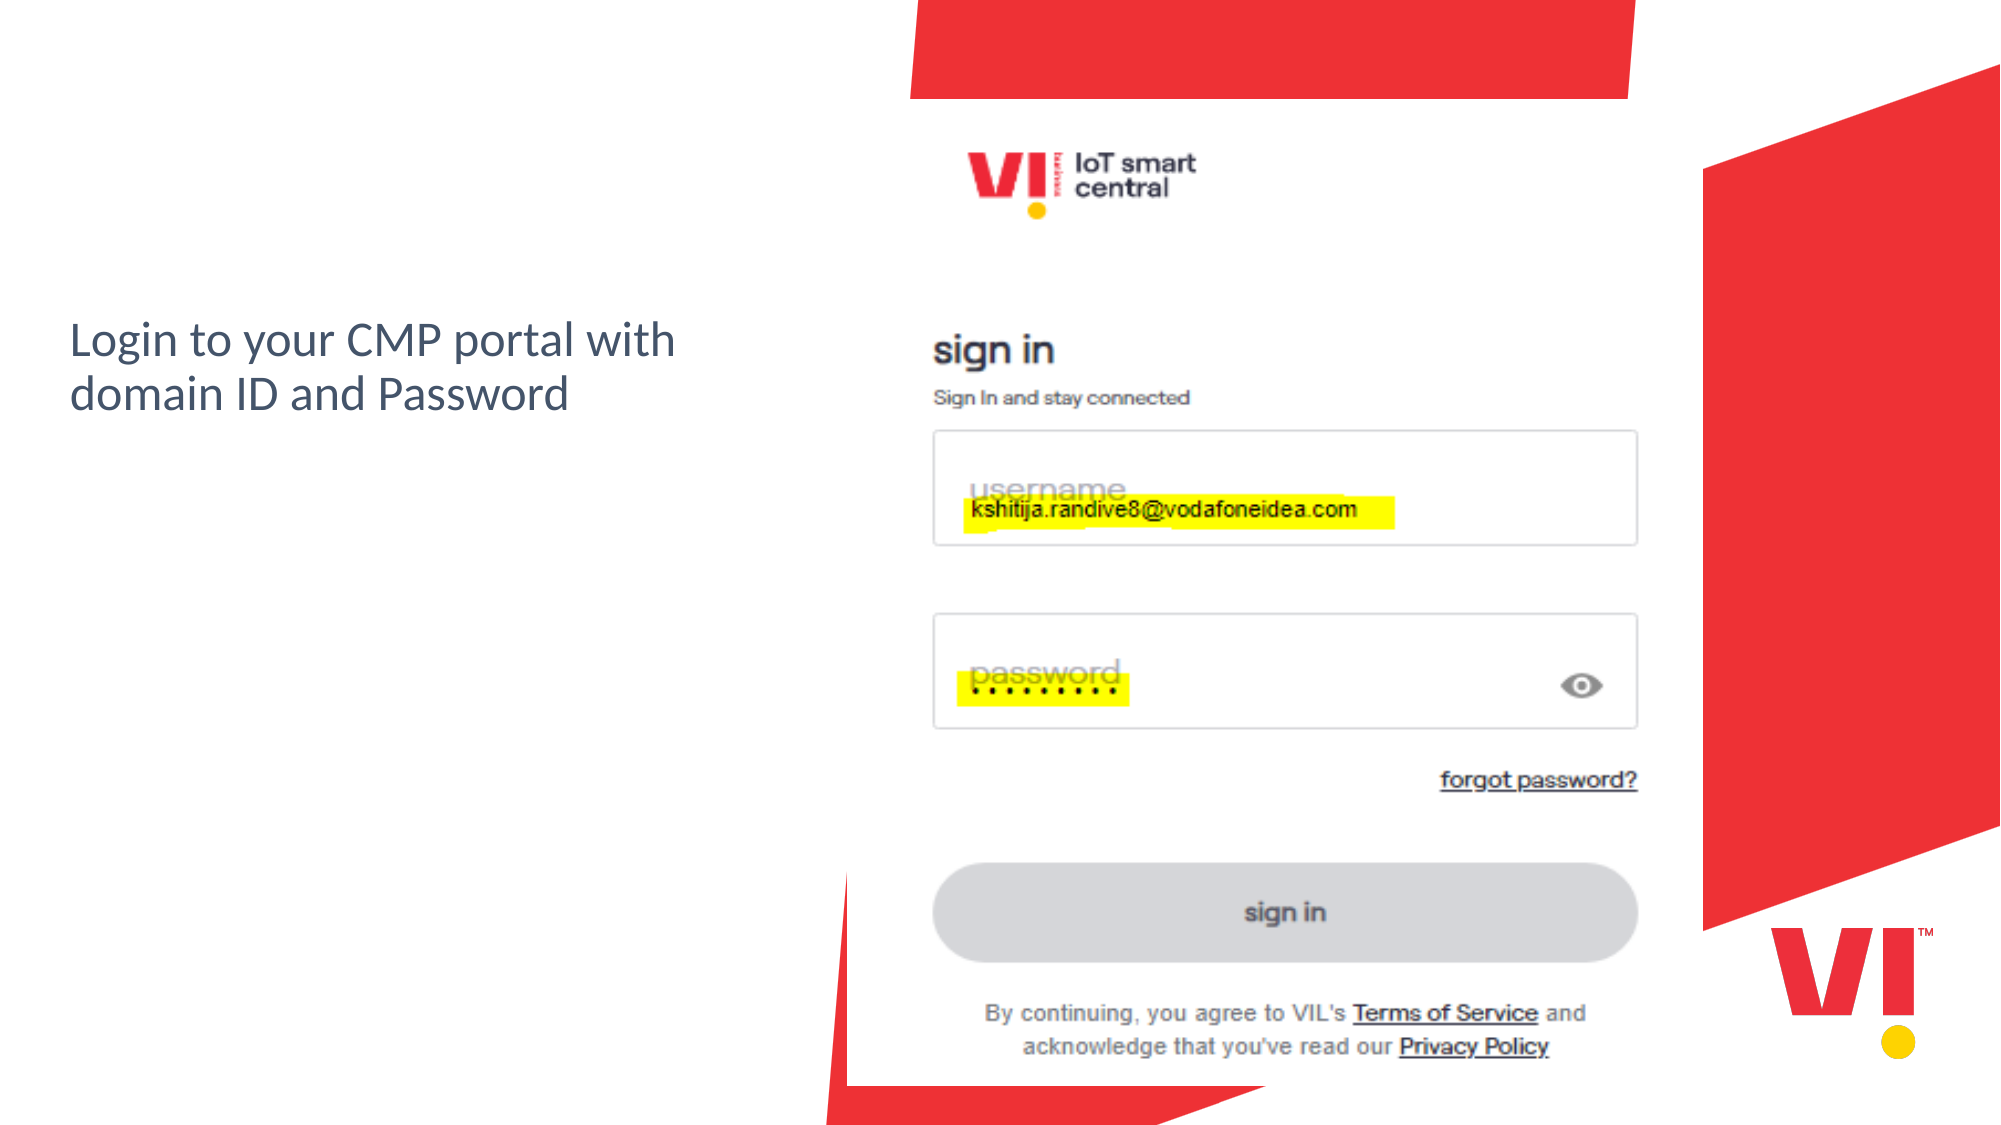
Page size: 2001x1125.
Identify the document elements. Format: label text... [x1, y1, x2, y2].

picture [791, 0, 2000, 1125]
list Login to your CMP portal with domain ID and Password [54, 306, 706, 746]
